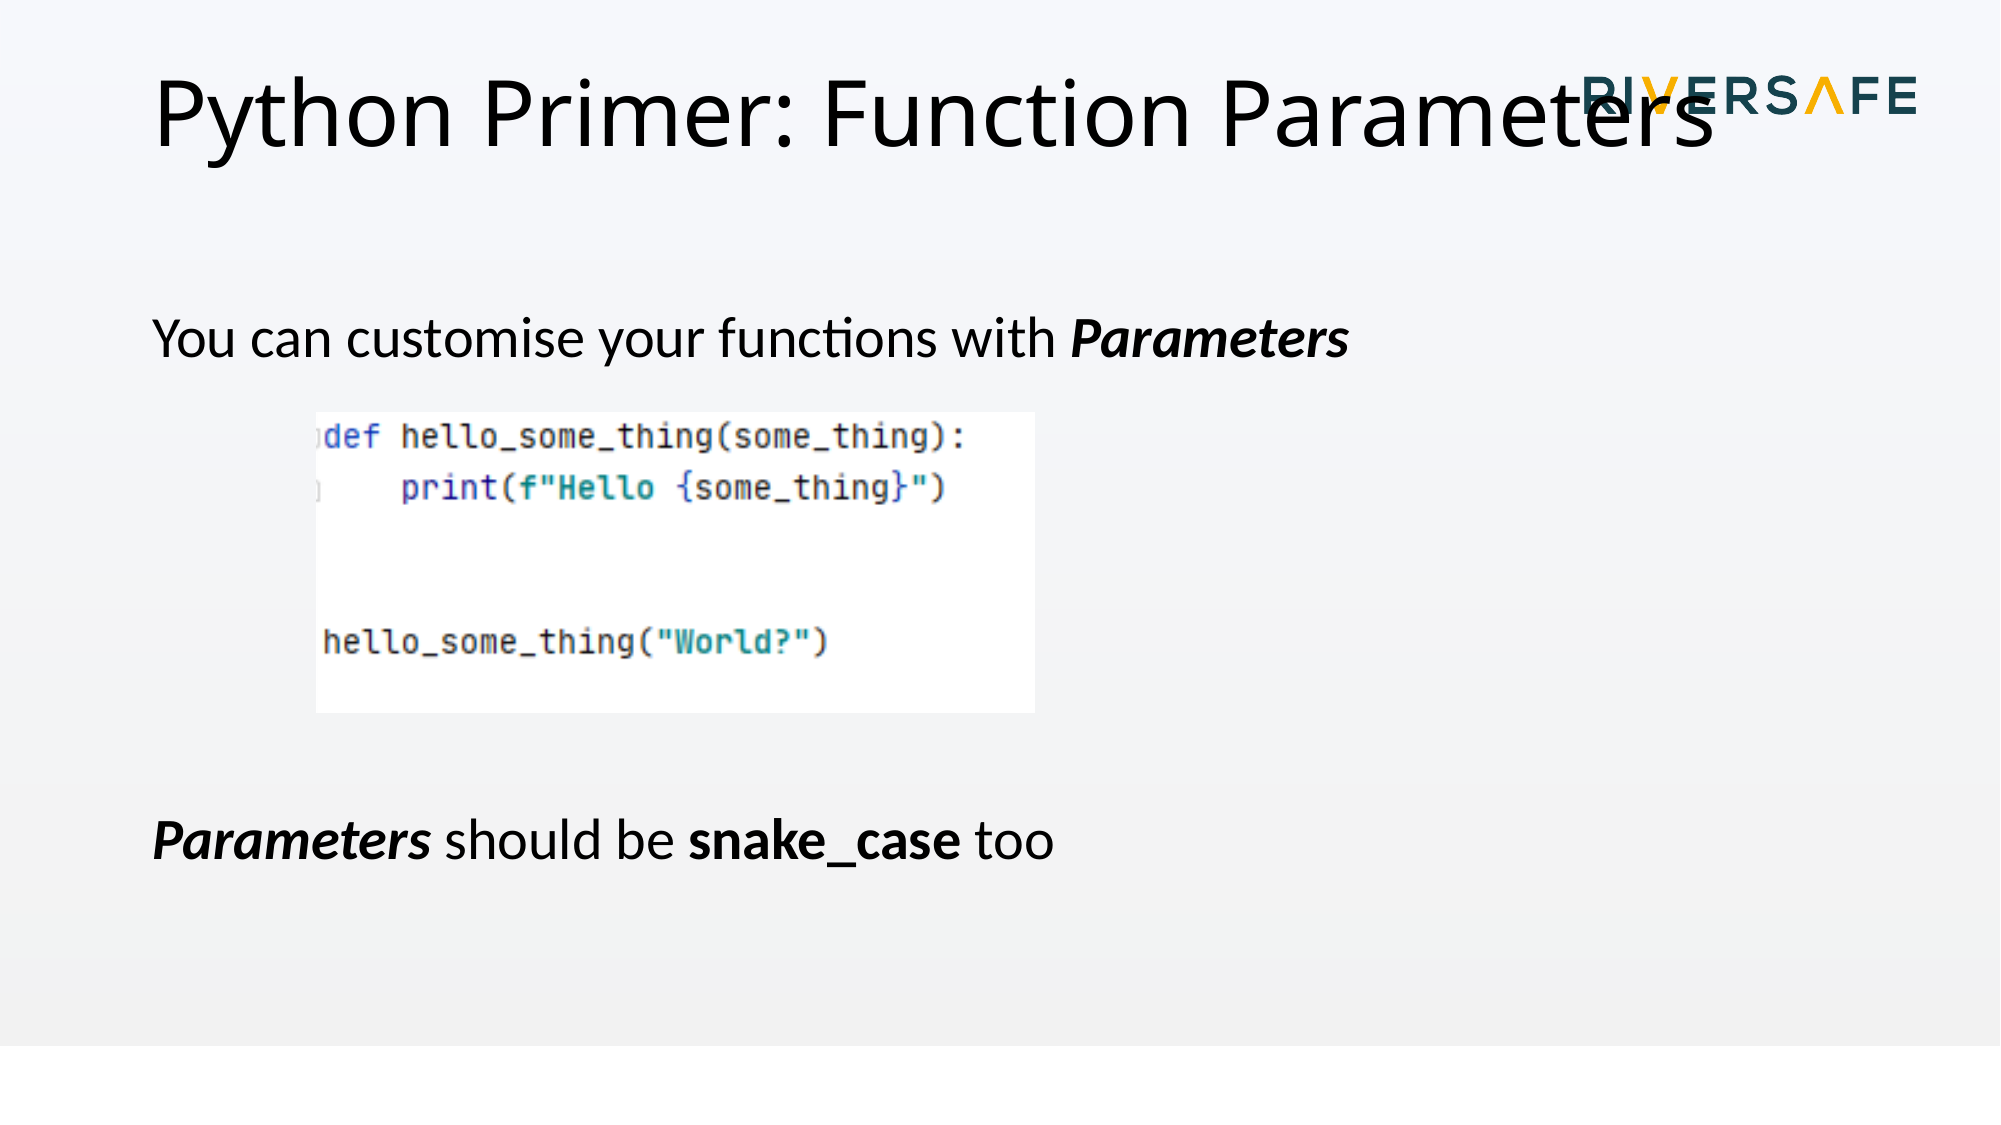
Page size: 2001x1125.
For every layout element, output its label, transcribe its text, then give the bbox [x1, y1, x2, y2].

title Python Primer: Function Parameters [137, 59, 1863, 278]
picture [316, 412, 1035, 713]
picture [1863, 75, 1916, 115]
text_box You can customise your functions with Parameters Parameters should be snake_case too [137, 299, 1760, 970]
